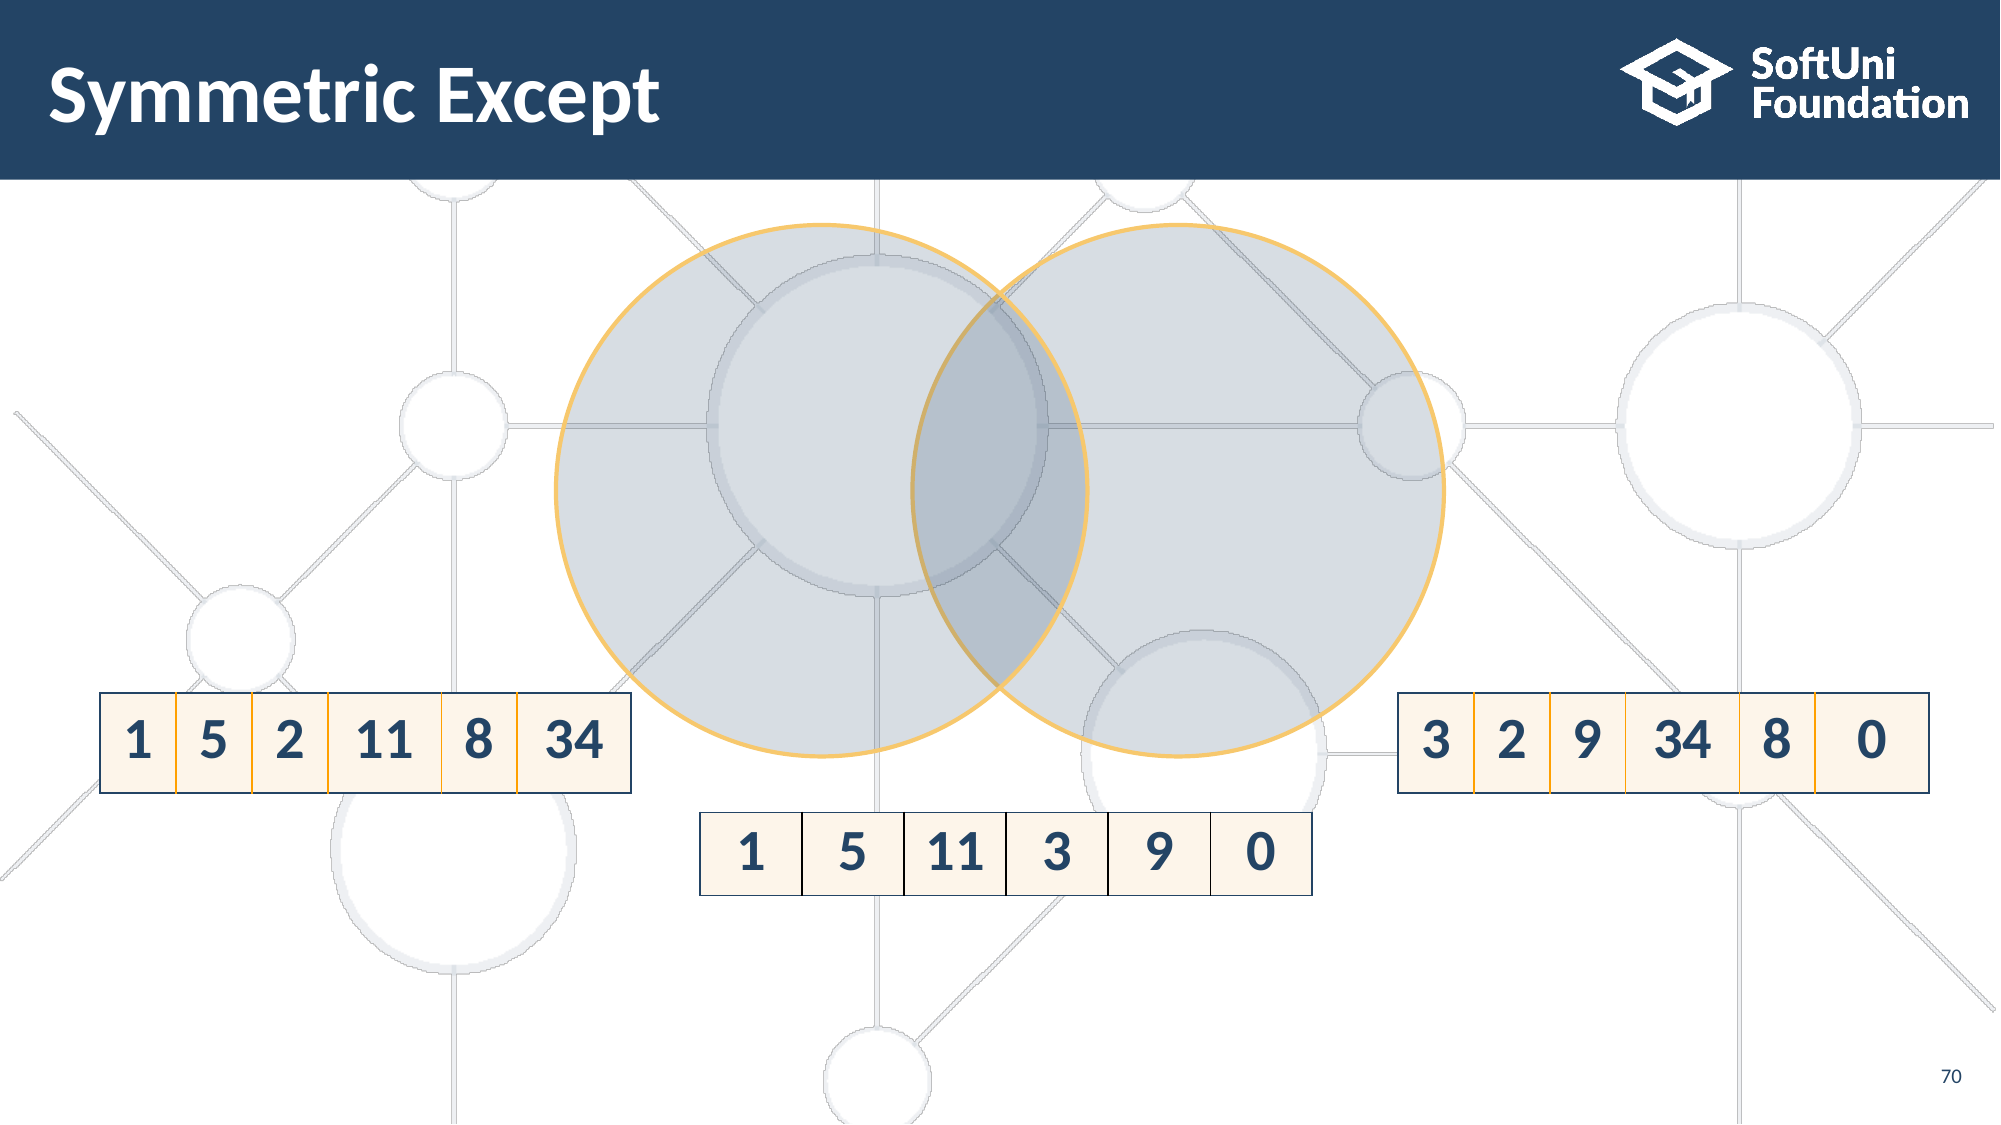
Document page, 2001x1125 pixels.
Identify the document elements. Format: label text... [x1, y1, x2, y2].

slide_number 70 [1897, 1049, 1968, 1101]
table_header 11 [905, 813, 1005, 895]
table_header 3 [1399, 694, 1473, 792]
table_header 1 [101, 694, 175, 792]
table_header 8 [442, 694, 516, 792]
table_header 34 [1626, 694, 1739, 792]
table_header 34 [518, 694, 630, 792]
table_header 8 [1740, 694, 1814, 792]
table_header 3 [1007, 813, 1107, 895]
picture [1619, 38, 1968, 126]
table_header 2 [1475, 694, 1549, 792]
text_box [1000, 224, 1444, 757]
table_header 2 [253, 694, 327, 792]
text_box [555, 224, 1088, 757]
title Symmetric Except [31, 16, 1591, 162]
table_header 9 [1109, 813, 1210, 895]
table_header 11 [329, 694, 441, 792]
table_header 0 [1816, 694, 1928, 792]
table_header 9 [1551, 694, 1625, 792]
table_header 1 [701, 813, 801, 895]
table_header 5 [803, 813, 903, 895]
picture [0, 180, 2000, 1124]
table_header 5 [177, 694, 251, 792]
table_header 0 [1211, 813, 1311, 895]
